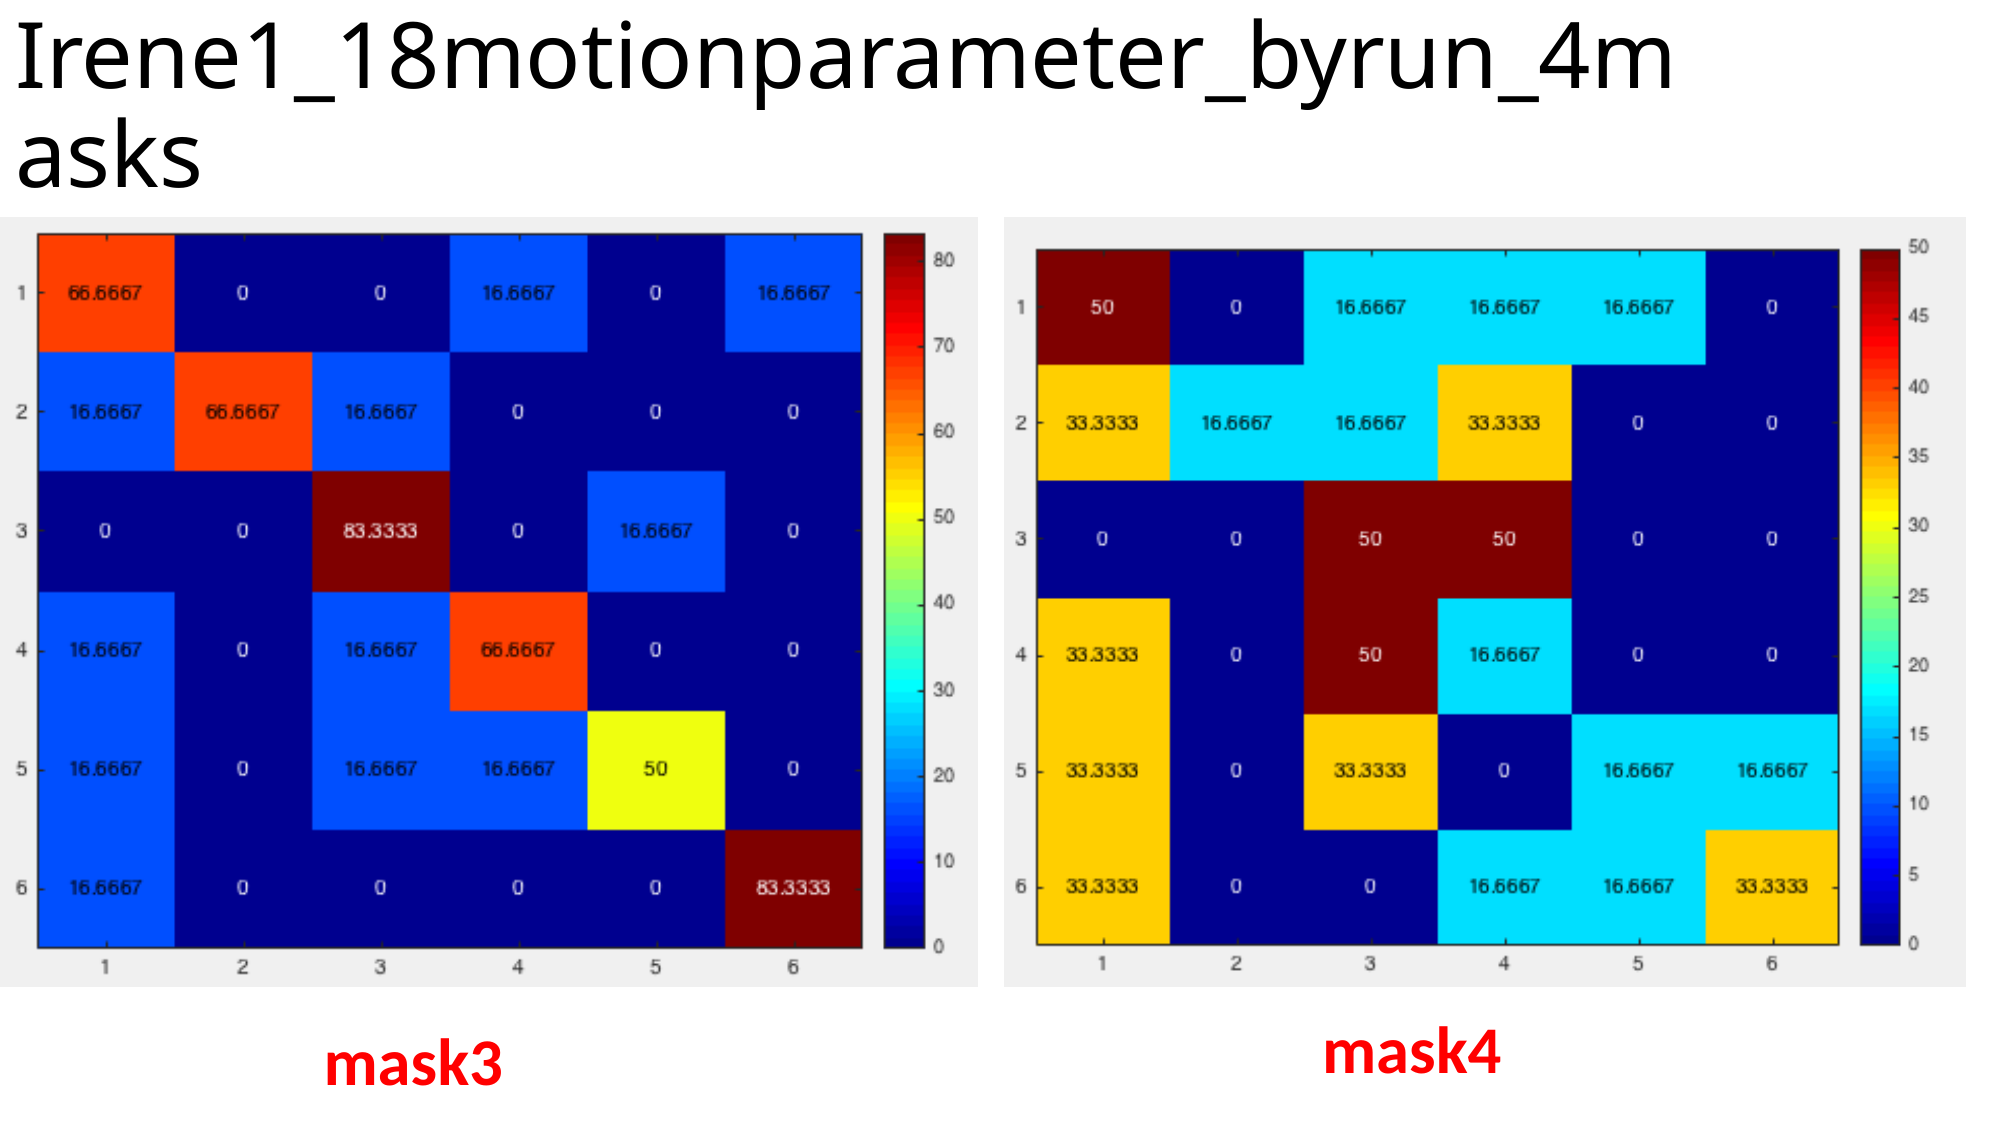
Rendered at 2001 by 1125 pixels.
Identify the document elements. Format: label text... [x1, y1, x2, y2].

text_box mask3 [308, 1011, 727, 1107]
picture [1004, 217, 1966, 987]
text_box mask4 [1307, 999, 1725, 1094]
picture [0, 217, 978, 987]
title Irene1_18motionparameter_byrun_4masks [0, 0, 1725, 218]
